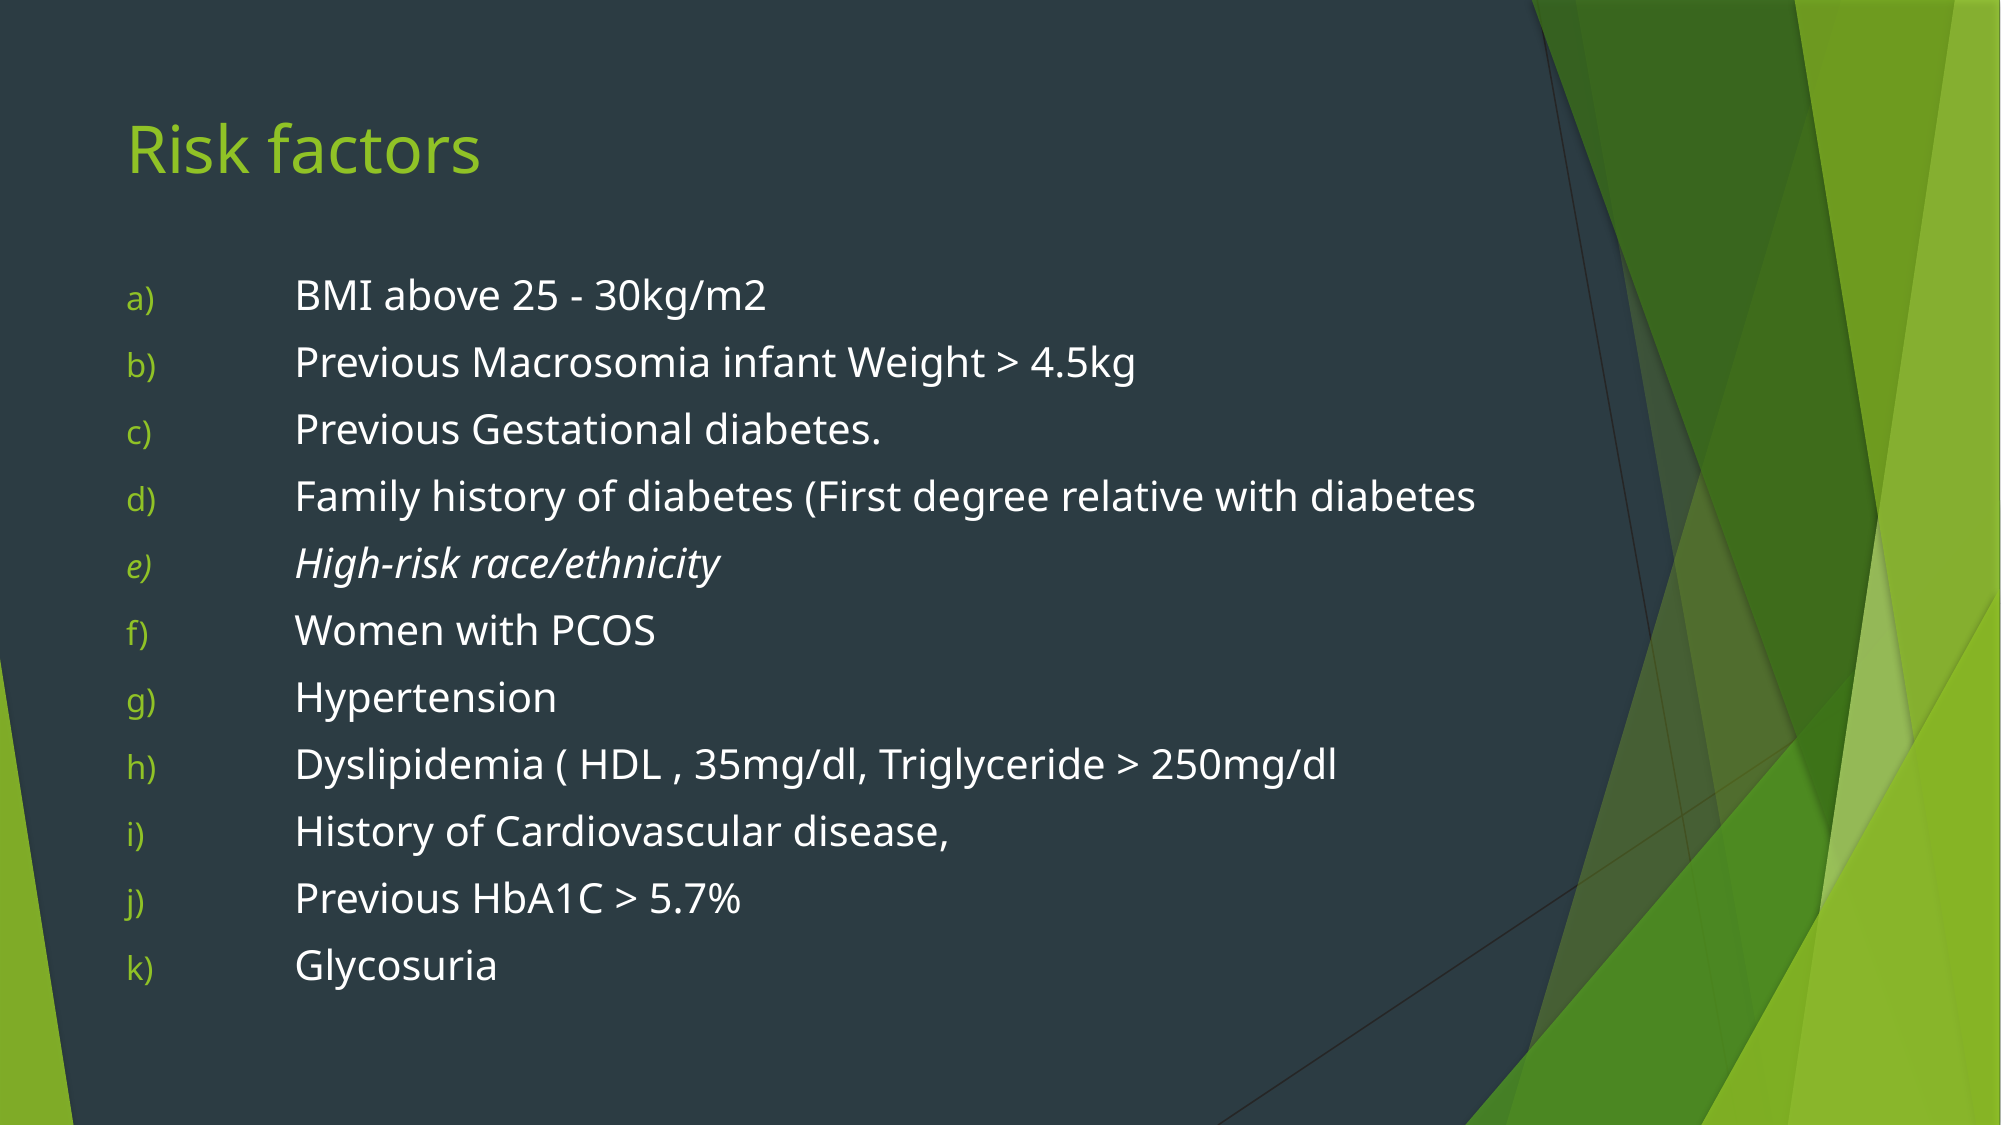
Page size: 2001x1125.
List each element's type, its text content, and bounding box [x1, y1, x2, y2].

list BMI above 25 - 30kg/m2 Previous Macrosomia infant Weight > 4.5kg Previous Gestational diabetes. Family history of diabetes (First degree relative with diabetes High-risk race/ethnicity Women with PCOS Hypertension Dyslipidemia ( HDL , 35mg/dl, Triglyceride > 250mg/dl History of Cardiovascular disease, Previous HbA1C > 5.7% Glycosuria [111, 194, 1522, 1095]
title Risk factors [111, 99, 1522, 194]
